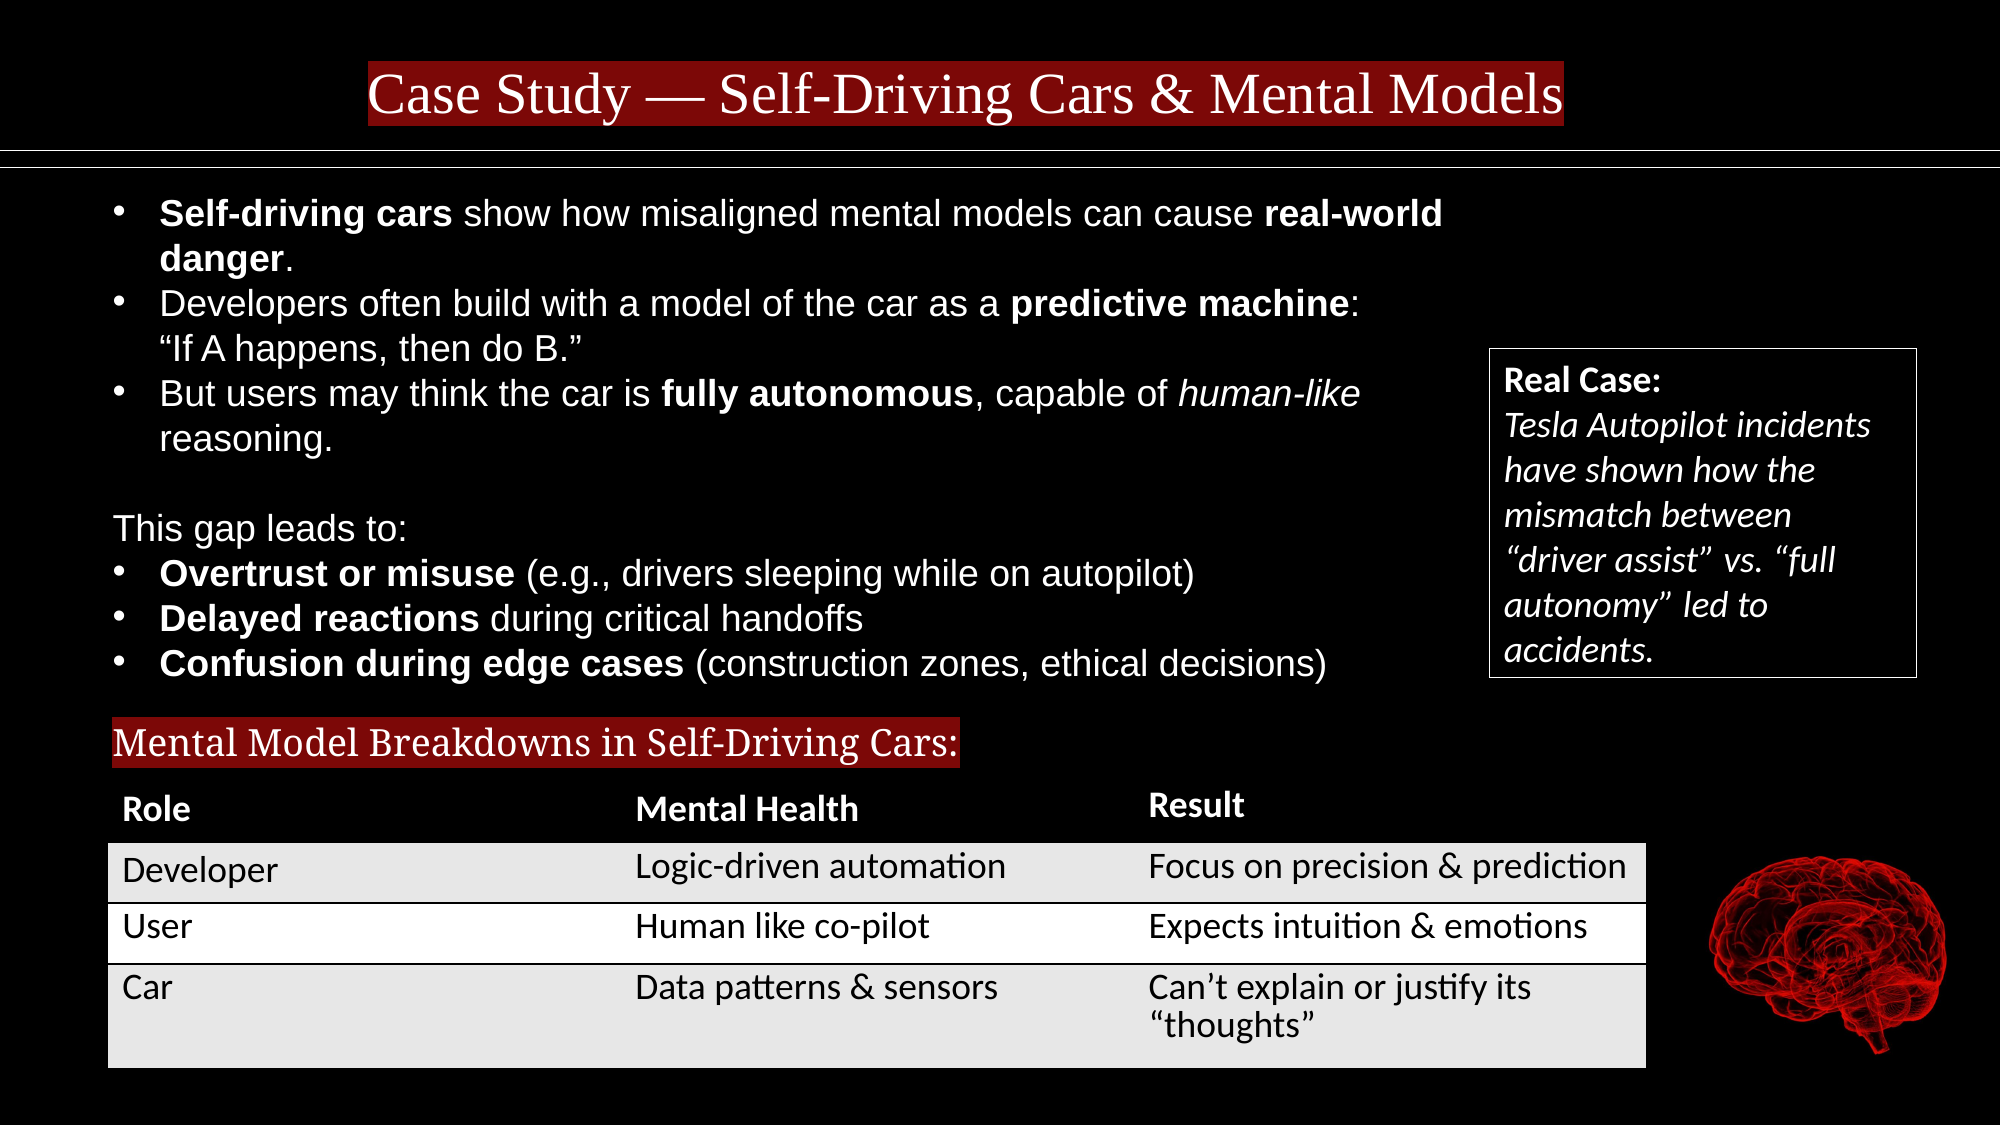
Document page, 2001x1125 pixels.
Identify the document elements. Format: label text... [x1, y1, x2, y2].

text_box Mental Model Breakdowns in Self-Driving Cars: [97, 711, 1325, 772]
table_cell Human like co-pilot [620, 904, 1134, 963]
text_box Case Study — Self-Driving Cars & Mental Models [353, 47, 1647, 133]
table_cell Developer [108, 843, 620, 902]
table_cell Focus on precision & prediction [1134, 843, 1646, 902]
table_cell Expects intuition & emotions [1134, 904, 1646, 963]
table_cell Car [108, 965, 620, 1068]
table_header Mental Health [620, 782, 1134, 841]
text_box Real Case: Tesla Autopilot incidents have shown how the mismatch between “driver assist” vs. “full autonomy” led to accidents. [1489, 348, 1917, 678]
table_cell Data patterns & sensors [620, 965, 1134, 1068]
table_cell User [108, 904, 620, 963]
text_box Self-driving cars show how misaligned mental models can cause real-world danger. Developers often build with a model of the car as a predictive machine: “If A happens, then do B.” But users may think the car is fully autonomous, capable of human-like reasoning. This gap leads to: Overtrust or misuse (e.g., drivers sleeping while on autopilot) Delayed reactions during critical handoffs Confusion during edge cases (construction zones, ethical decisions) [97, 180, 1505, 691]
table_header Result [1134, 782, 1646, 841]
table_cell Logic-driven automation [620, 843, 1134, 902]
table_cell Can’t explain or justify its “thoughts” [1134, 965, 1646, 1068]
picture [1693, 843, 1971, 1073]
table_header Role [108, 782, 620, 841]
